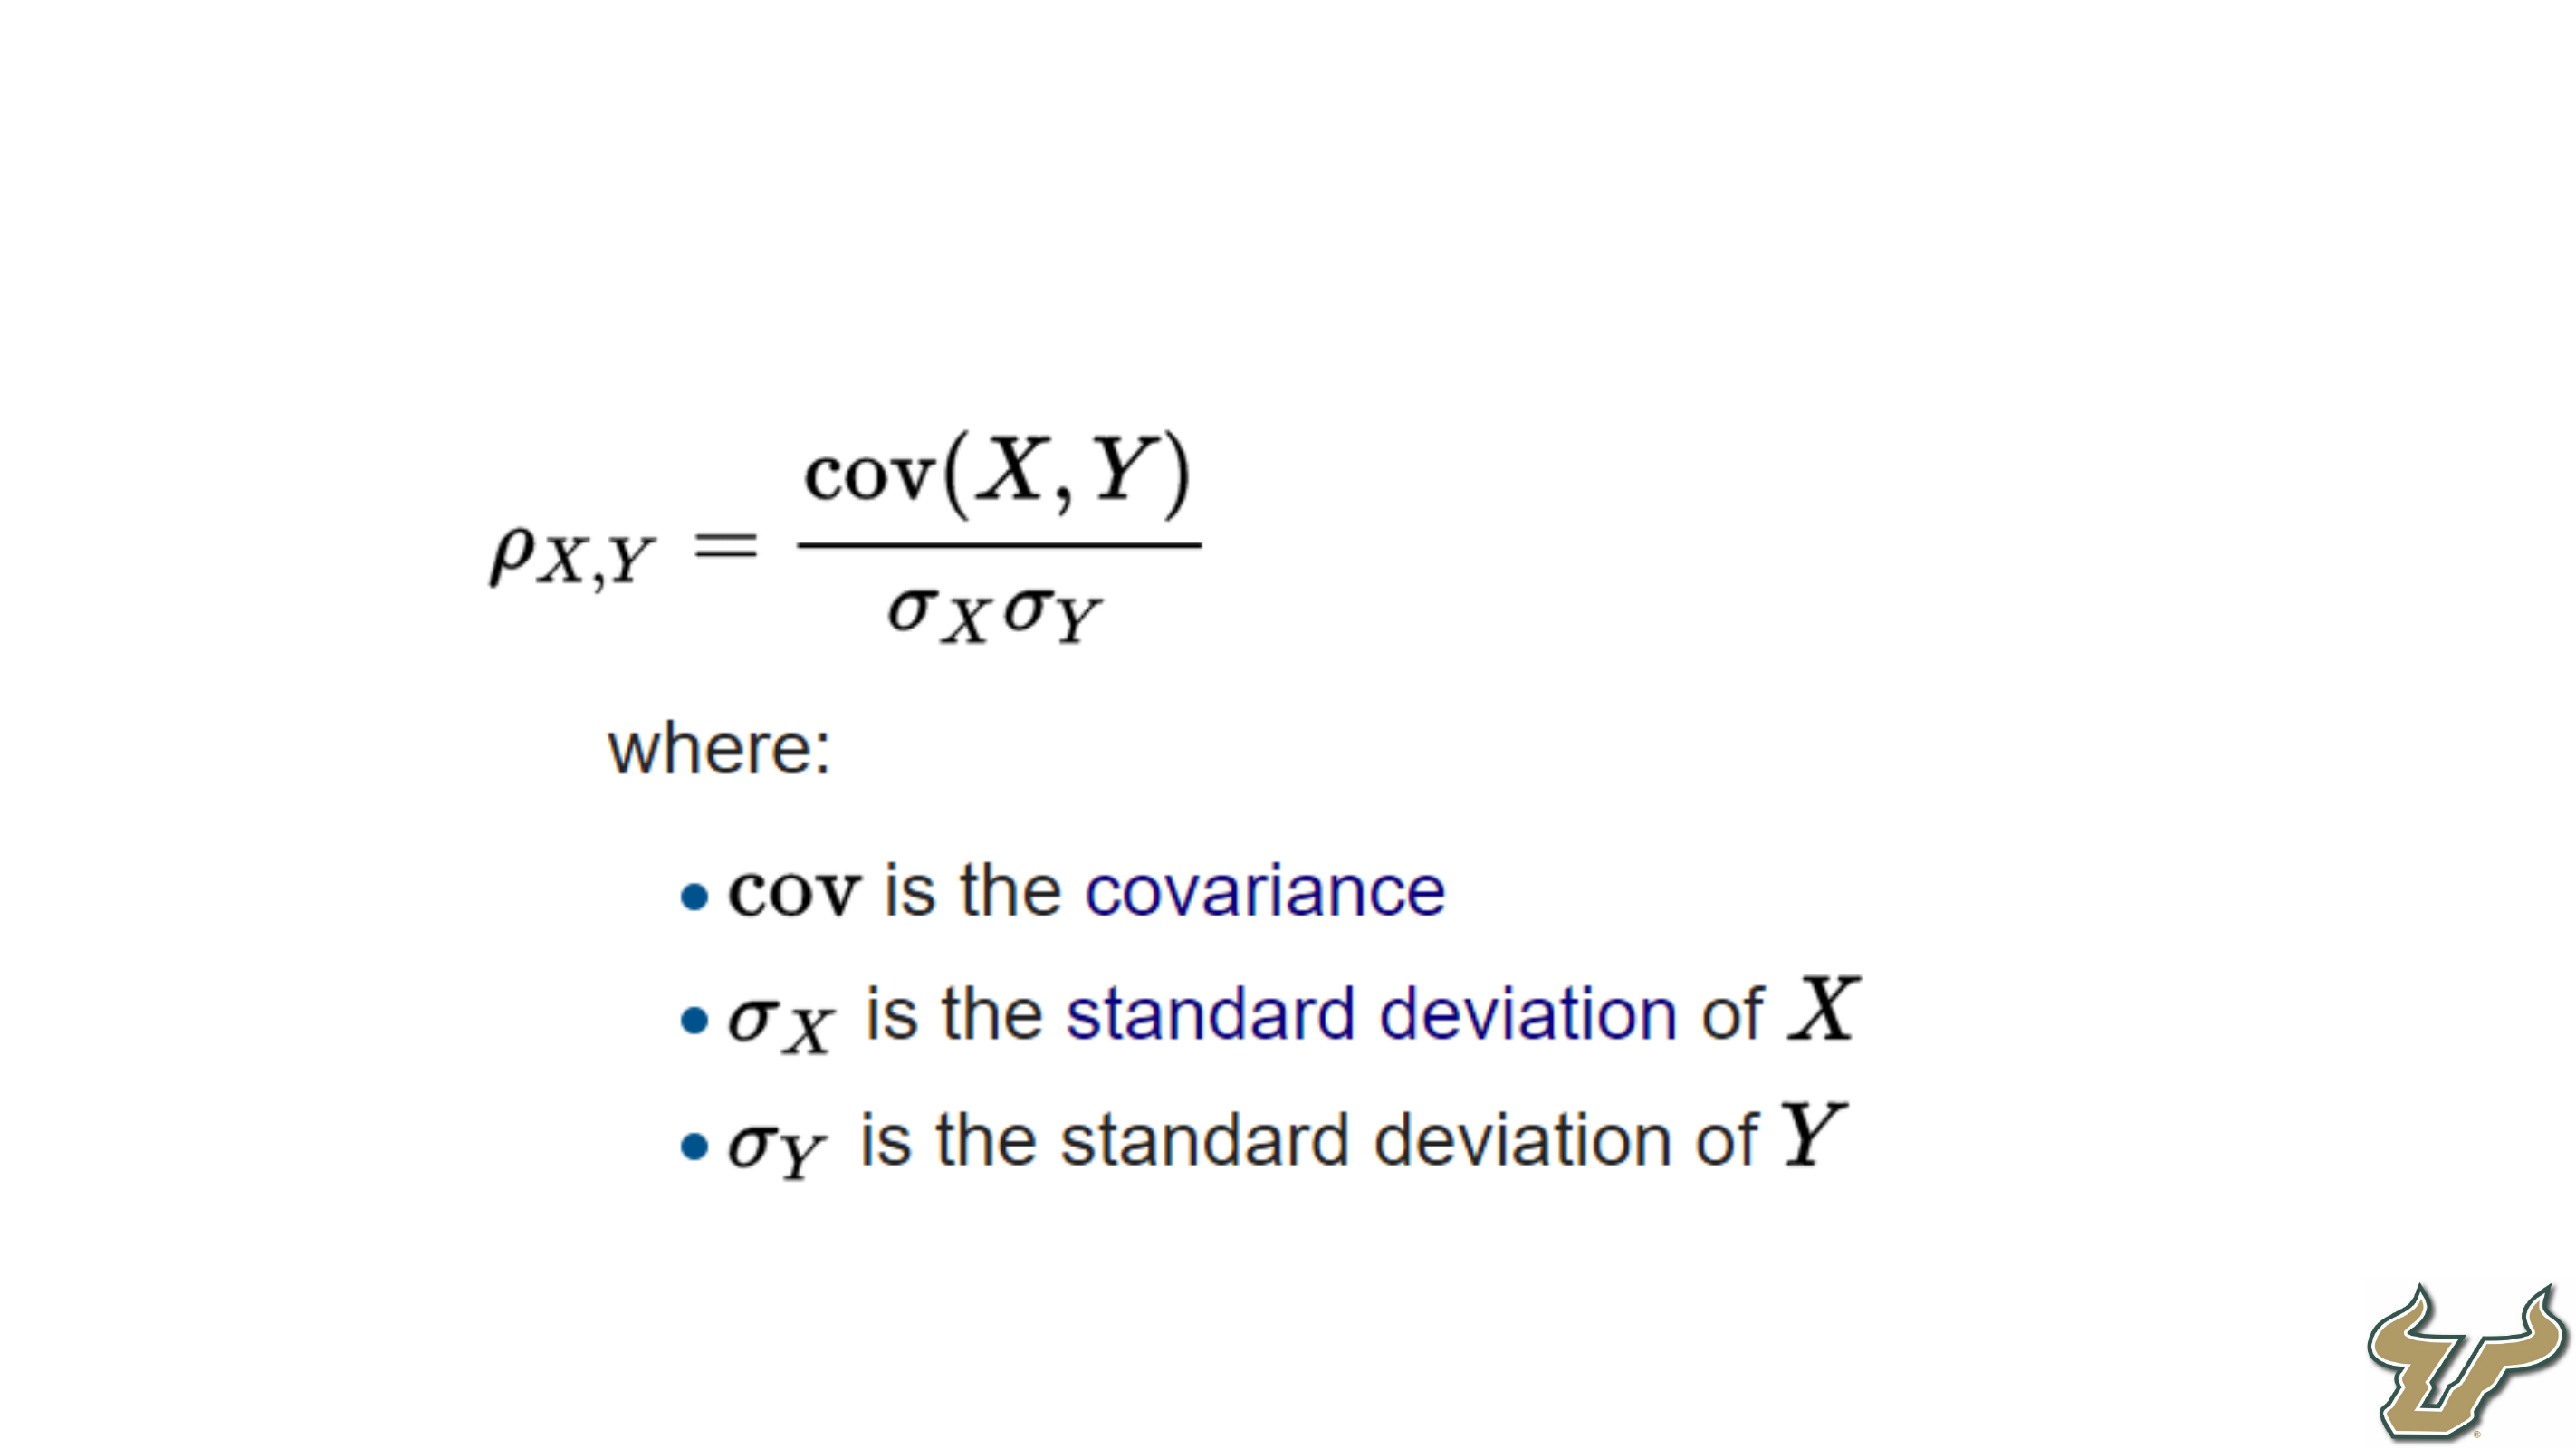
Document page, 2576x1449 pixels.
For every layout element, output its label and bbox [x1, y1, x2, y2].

picture [314, 396, 2400, 1223]
picture [2363, 1278, 2576, 1448]
